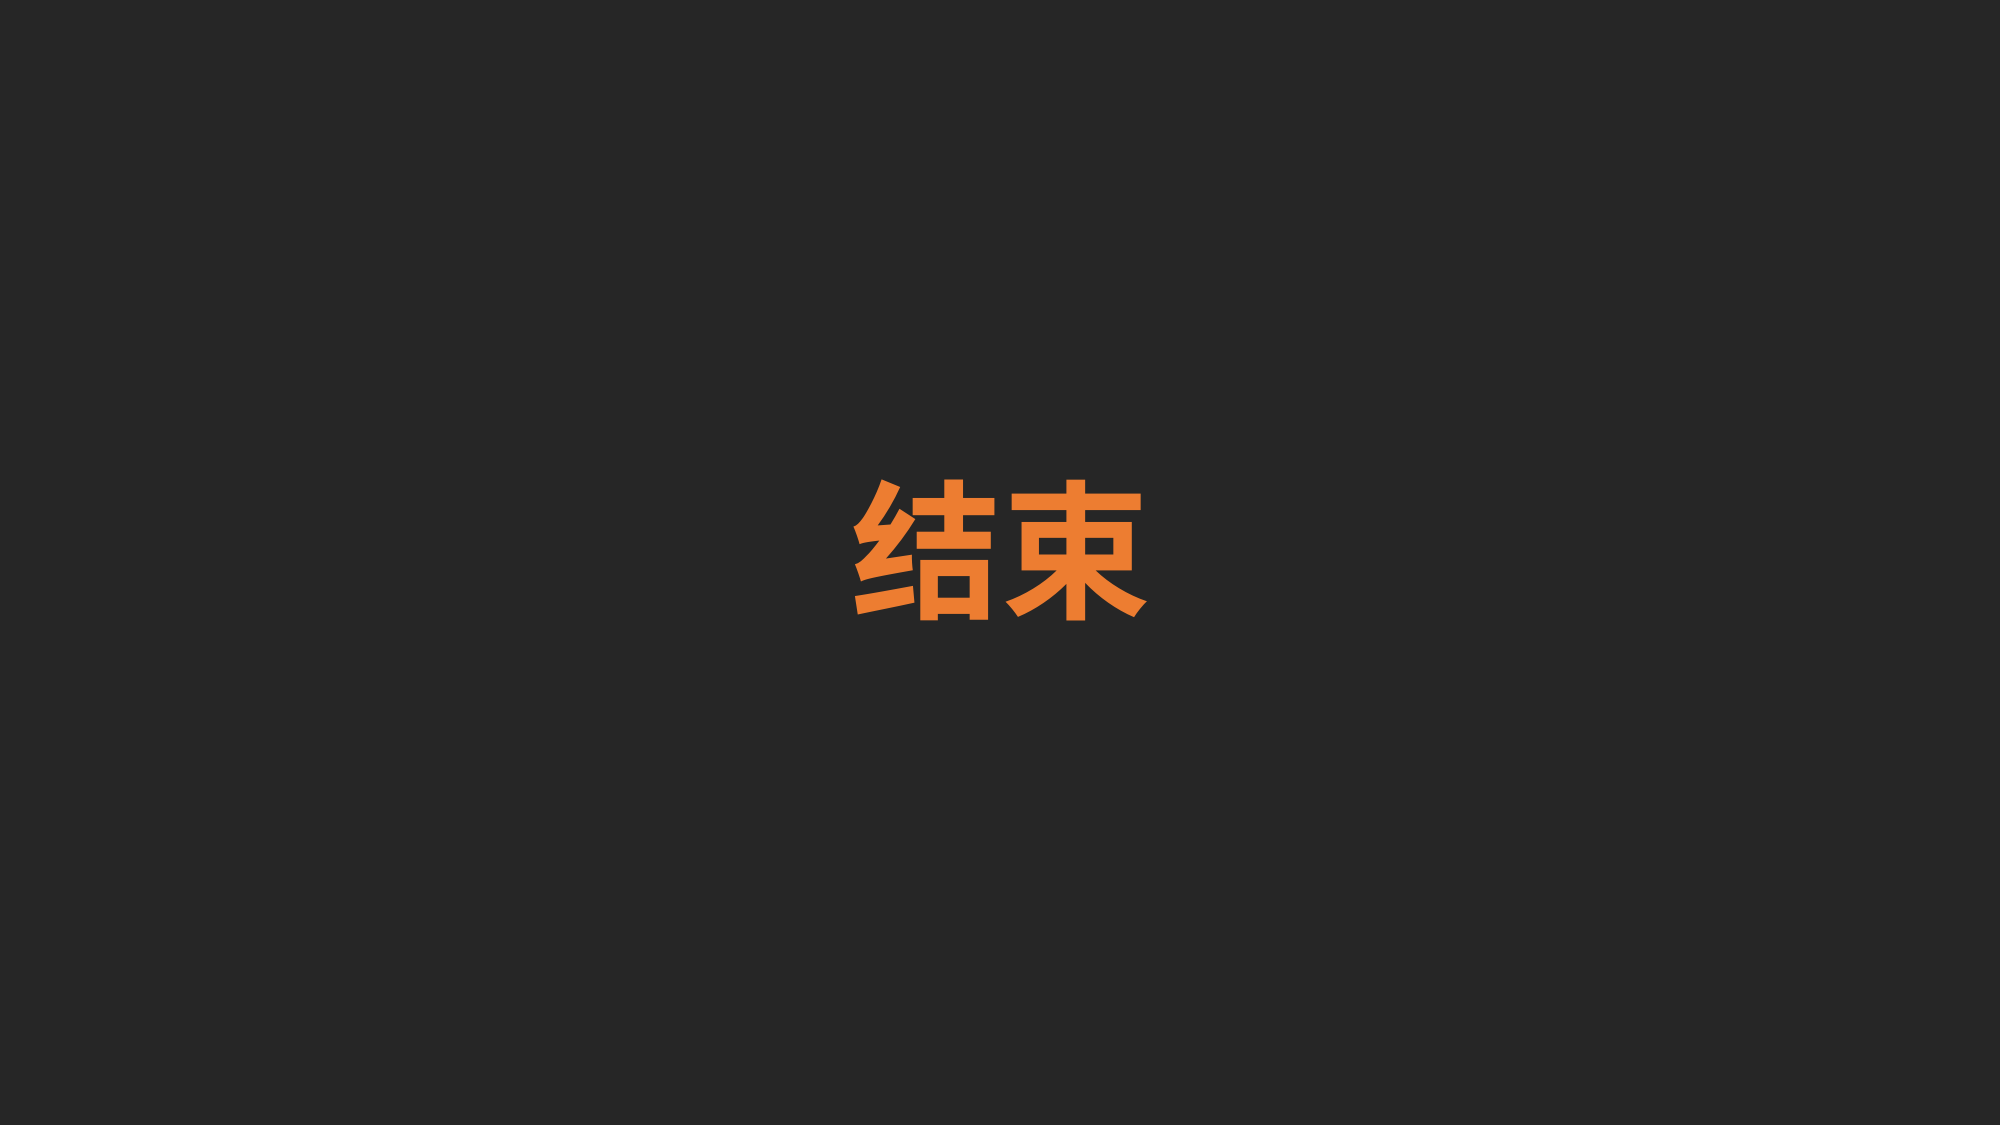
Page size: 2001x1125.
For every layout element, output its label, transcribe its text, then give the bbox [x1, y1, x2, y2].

text_box 结束 [119, 359, 1884, 645]
